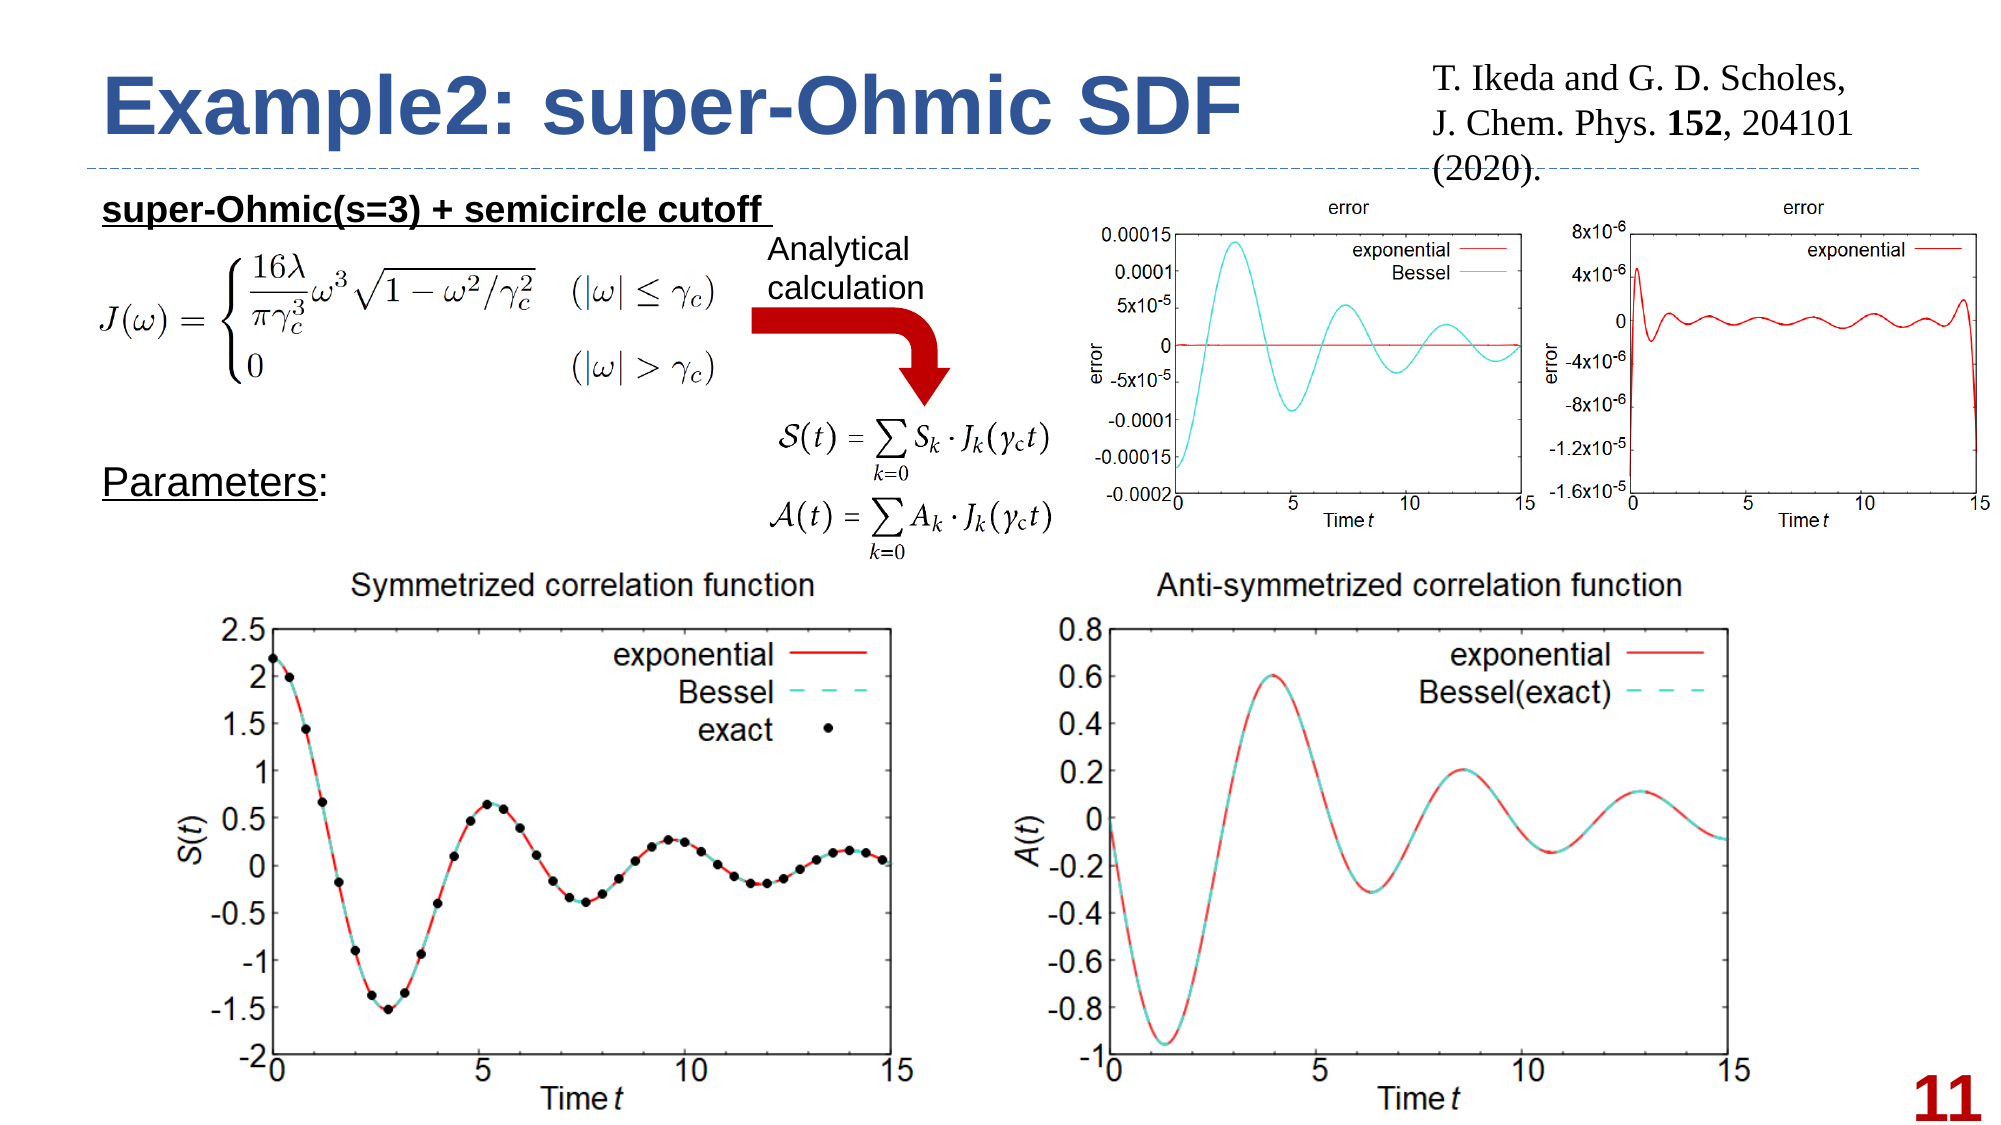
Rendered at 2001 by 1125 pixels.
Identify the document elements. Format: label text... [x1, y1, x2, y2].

picture [165, 562, 919, 1125]
text_box super-Ohmic(s=3) + semicircle cutoff [86, 177, 790, 238]
slide_number 11 [1876, 1065, 1999, 1125]
text_box [751, 307, 951, 407]
picture [1003, 562, 1756, 1125]
picture [1080, 193, 1993, 536]
text_box Analytical calculation [752, 219, 949, 314]
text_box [768, 411, 1054, 563]
picture [95, 249, 719, 392]
text_box T. Ikeda and G. D. Scholes, J. Chem. Phys. 152, 204101 (2020). [1417, 45, 1983, 193]
title Example2: super-Ohmic SDF [87, 45, 1417, 169]
